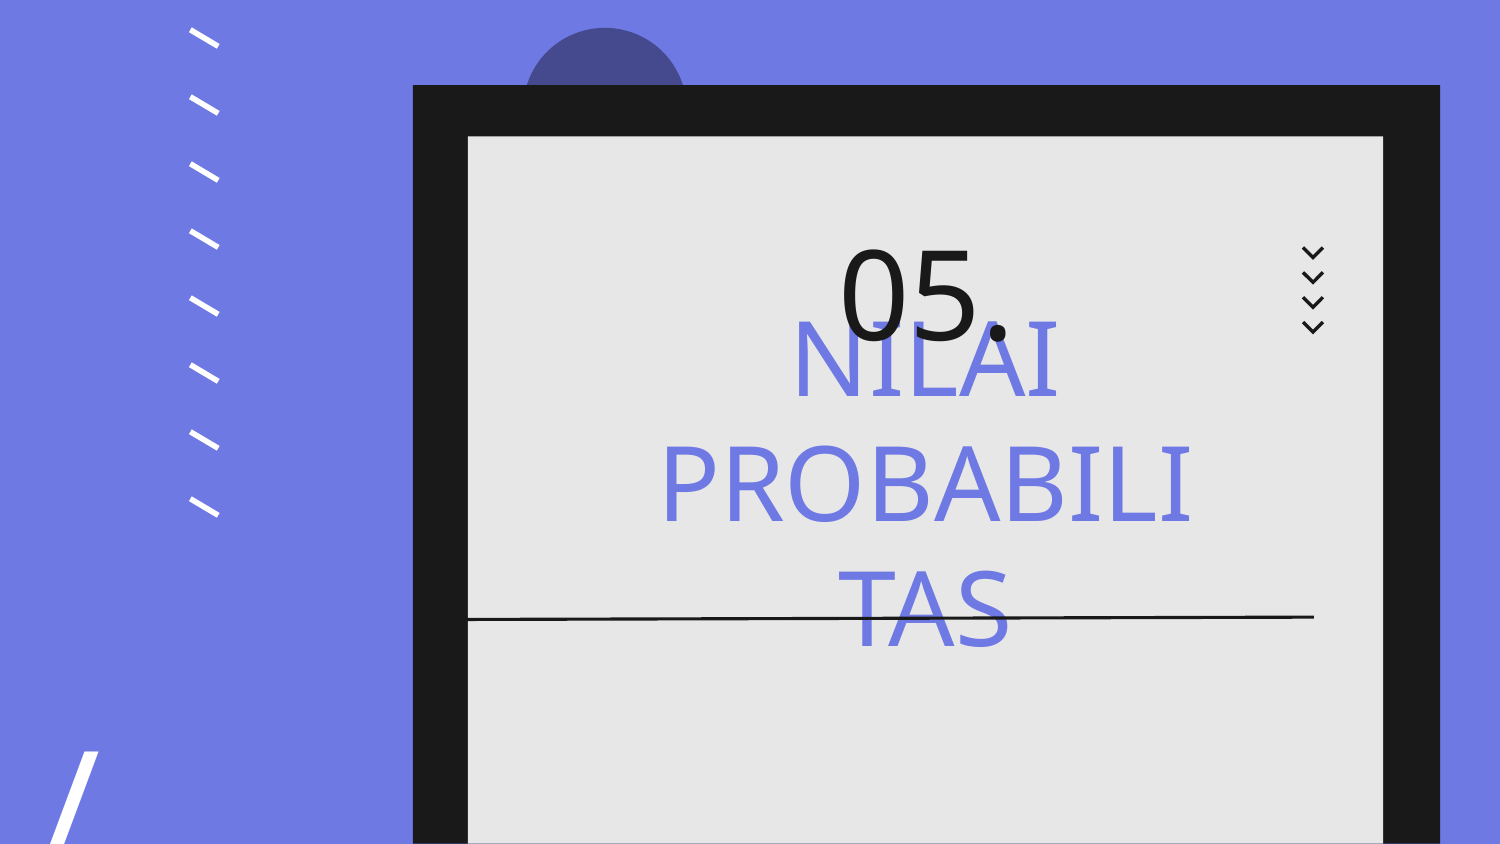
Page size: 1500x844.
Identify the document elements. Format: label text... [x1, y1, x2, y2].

title NILAI PROBABILITAS [637, 410, 1214, 549]
text_box [526, 27, 683, 85]
title 05. [771, 221, 1081, 360]
text_box [412, 85, 1441, 844]
text_box [467, 136, 1384, 844]
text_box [1268, 278, 1358, 302]
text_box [0, 223, 484, 255]
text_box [435, 616, 1315, 620]
